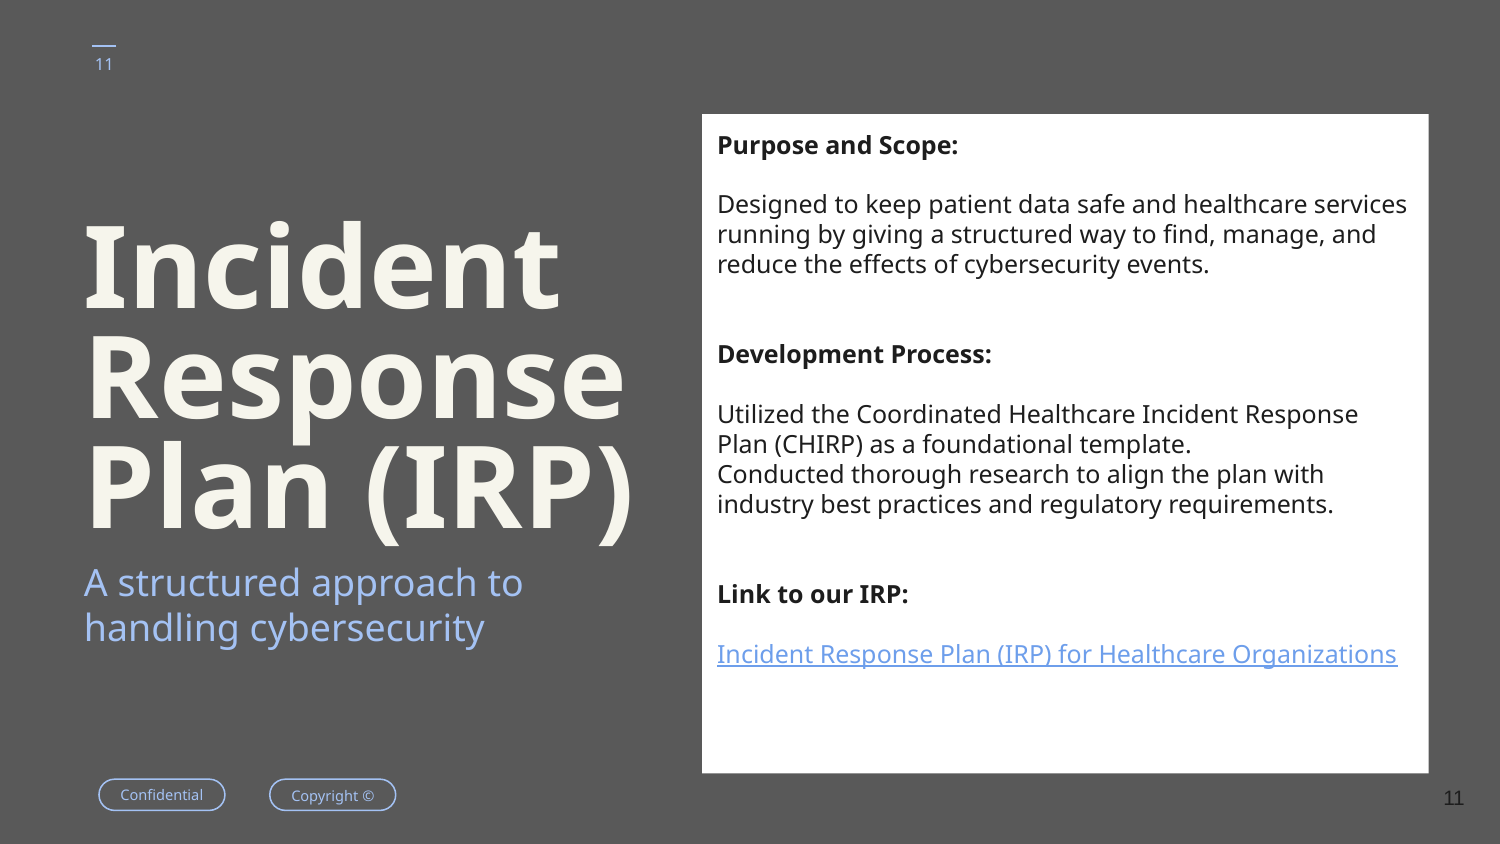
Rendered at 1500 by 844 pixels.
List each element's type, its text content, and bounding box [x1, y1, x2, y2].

slide_number ‹#› [1389, 764, 1480, 830]
title Incident Response Plan (IRP) [69, 205, 702, 476]
text_box Purpose and Scope: Designed to keep patient data safe and healthcare services running by giving a structured way to find, manage, and reduce the effects of cybersecurity events. Development Process: Utilized the Coordinated Healthcare Incident Response Plan (CHIRP) as a foundational template. Conducted thorough research to align the plan with industry best practices and regulatory requirements. Link to our IRP: Incident Response Plan (IRP) for Healthcare Organizations [702, 114, 1429, 774]
title A structured approach to handling cybersecurity [69, 544, 676, 630]
